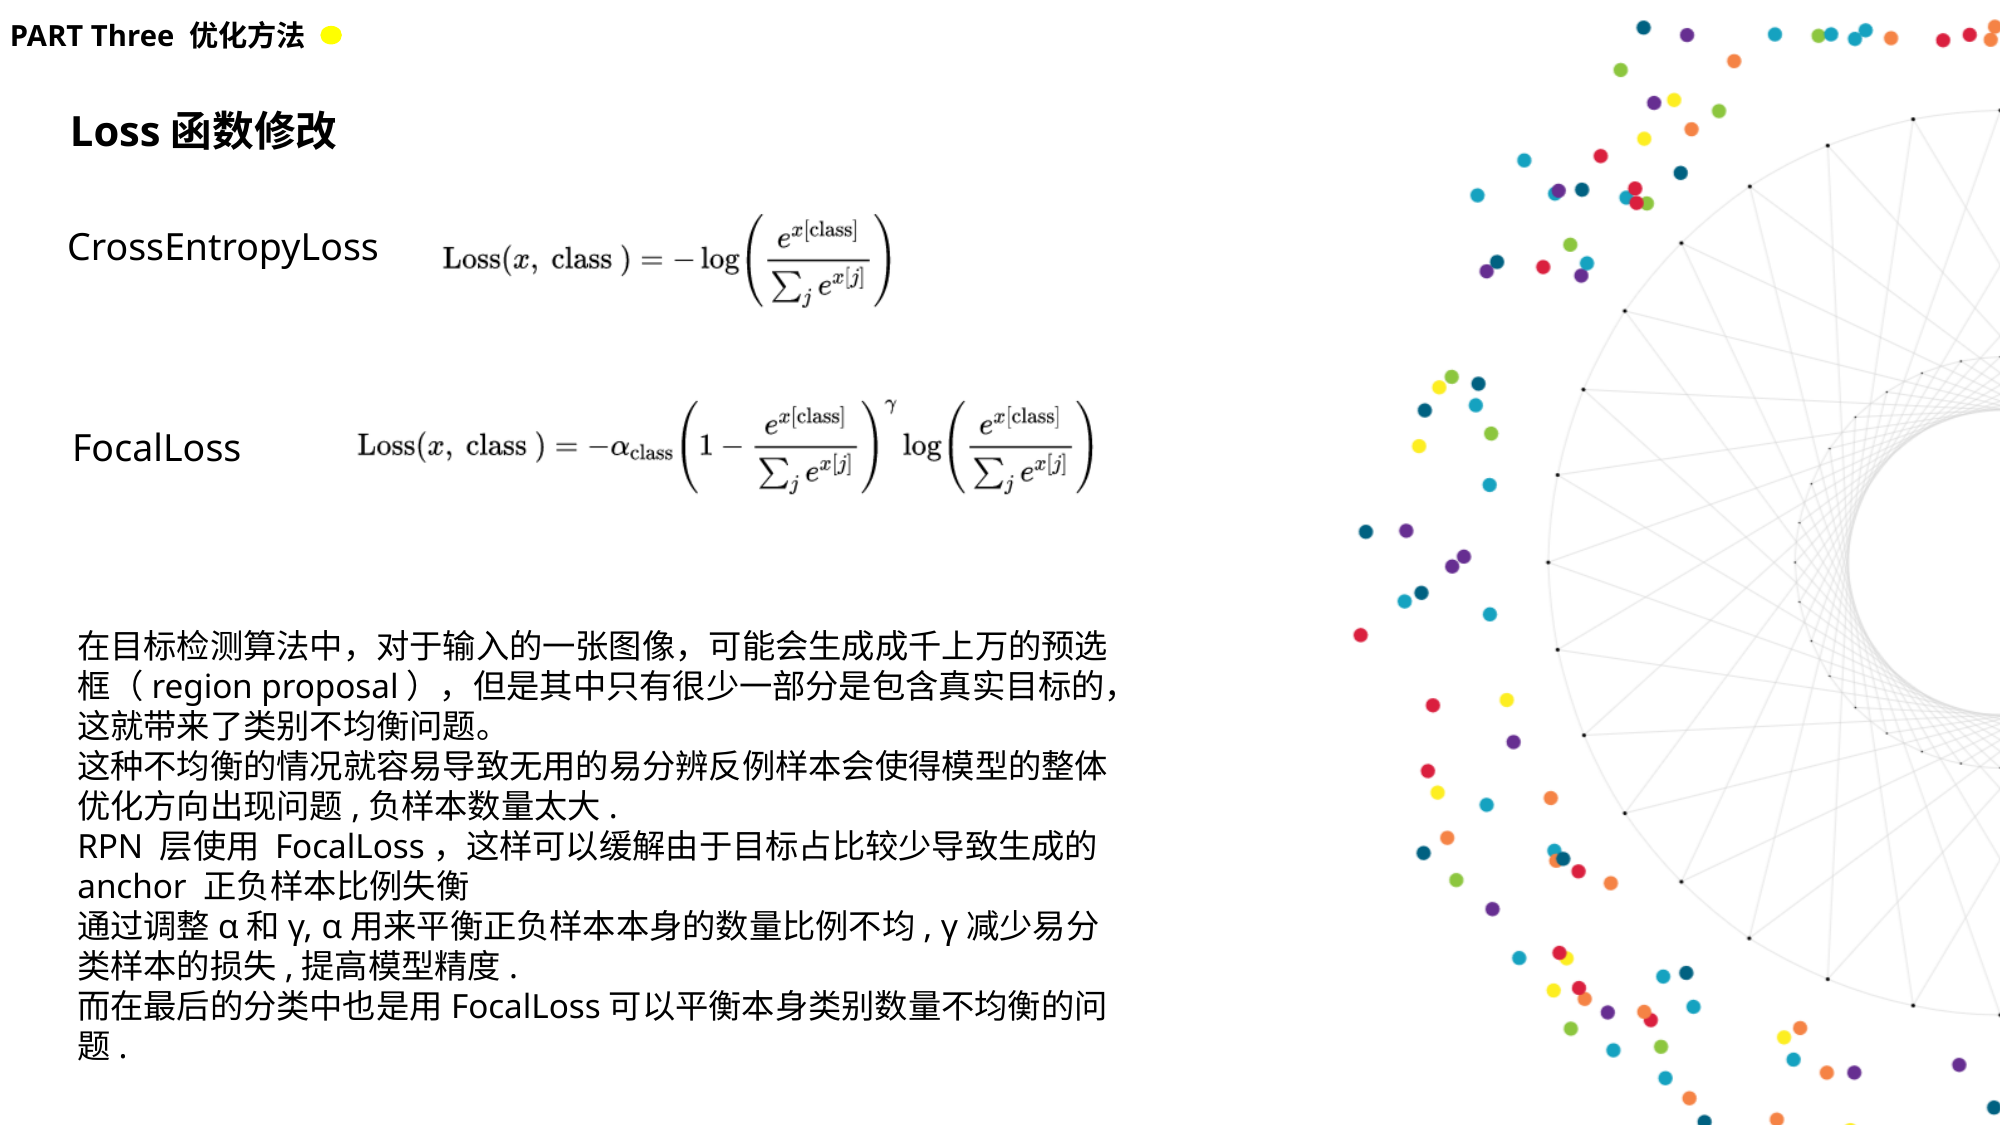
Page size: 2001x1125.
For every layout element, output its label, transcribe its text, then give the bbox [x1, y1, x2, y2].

text_box PART Three 优化方法 [0, 9, 321, 60]
text_box CrossEntropyLoss [52, 215, 395, 276]
text_box 在目标检测算法中，对于输入的一张图像，可能会生成成千上万的预选框（region proposal），但是其中只有很少一部分是包含真实目标的，这就带来了类别不均衡问题。 这种不均衡的情况就容易导致无用的易分辨反例样本会使得模型的整体优化方向出现问题,负样本数量太大. RPN 层使用 FocalLoss，这样可以缓解由于目标占比较少导致生成的 anchor 正负样本比例失衡 通过调整α和γ, α用来平衡正负样本本身的数量比例不均, γ减少易分类样本的损失,提高模型精度. 而在最后的分类中也是用FocalLoss可以平衡本身类别数量不均衡的问题. [62, 618, 1137, 1072]
text_box Loss函数修改 [55, 97, 353, 163]
text_box [321, 24, 343, 46]
text_box FocalLoss [57, 417, 257, 477]
picture [1269, 0, 2000, 1125]
picture [345, 391, 1111, 517]
picture [408, 208, 915, 328]
